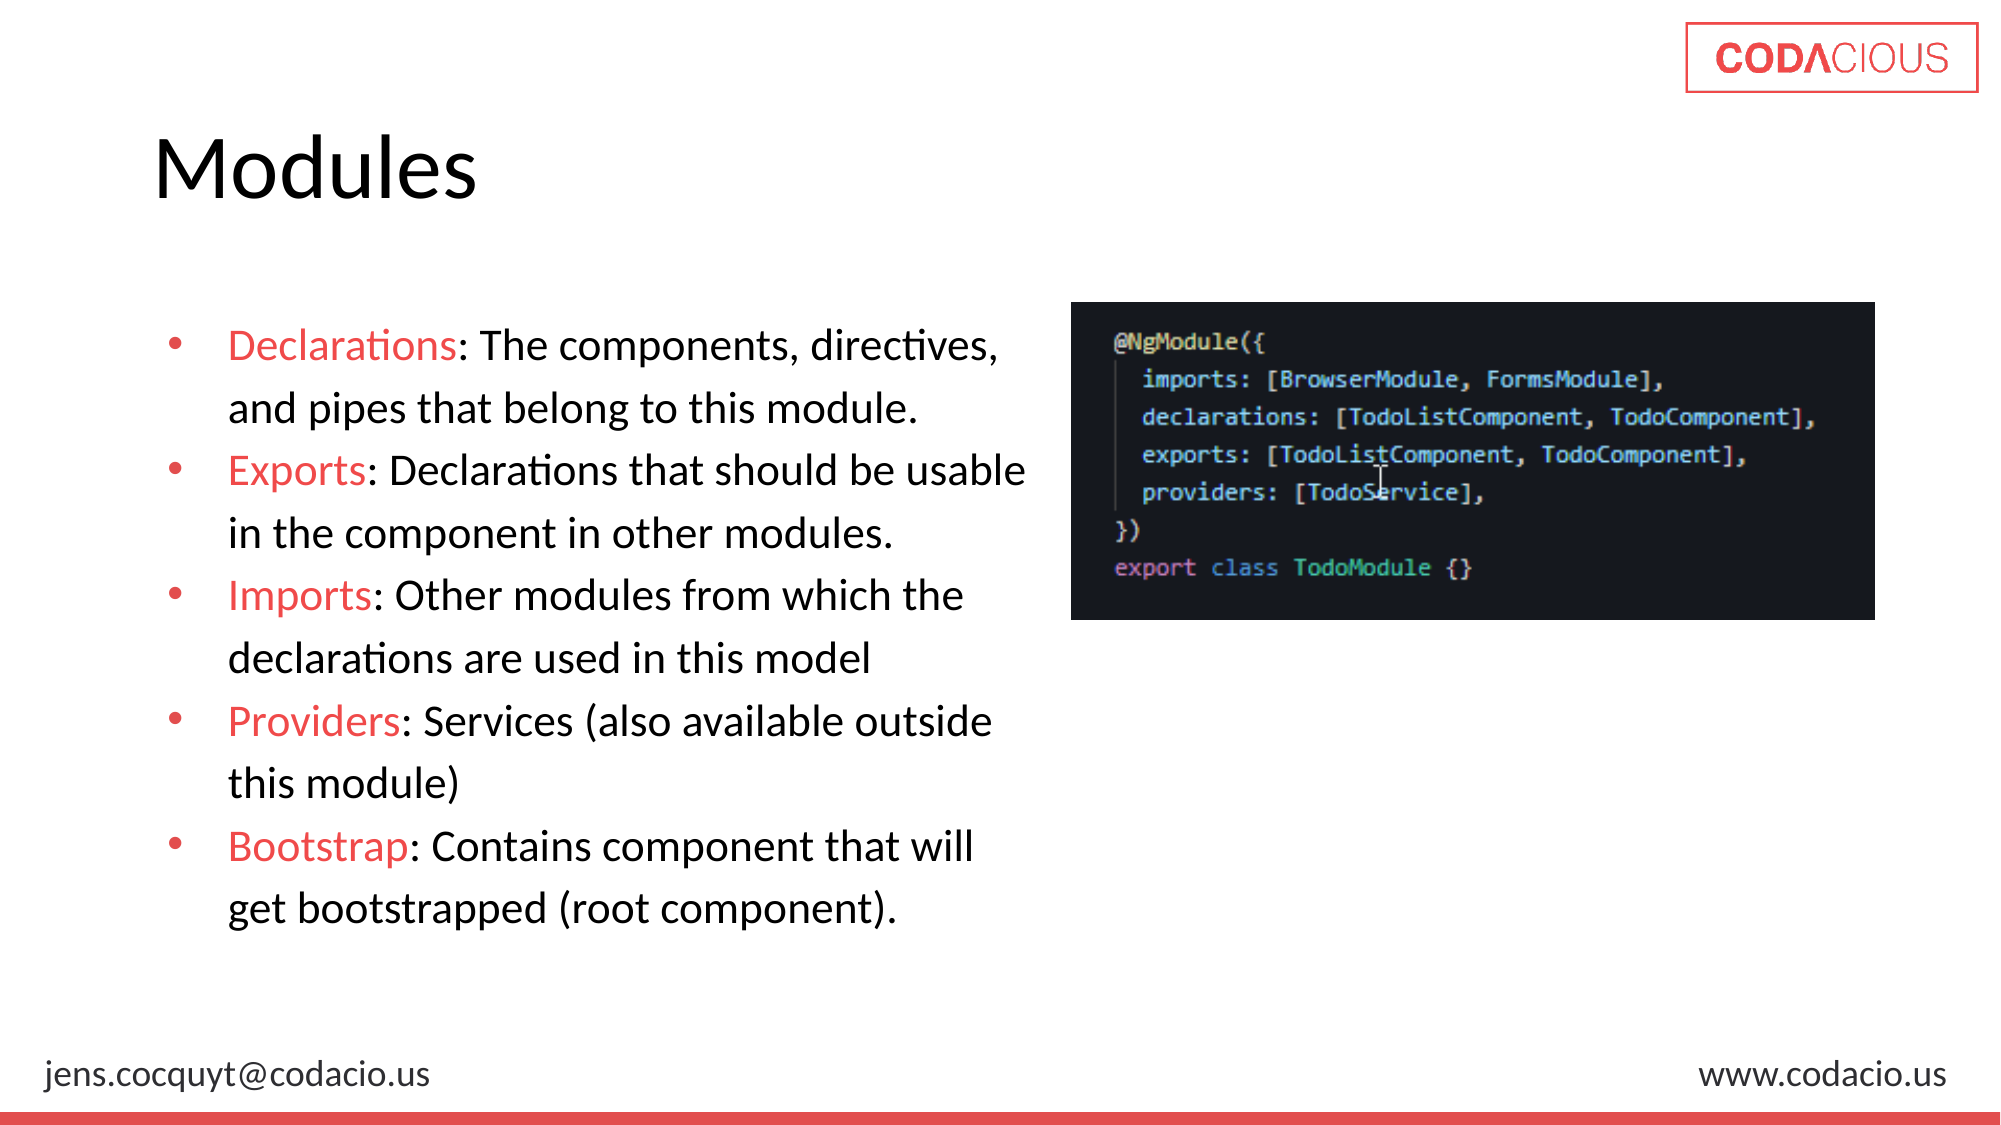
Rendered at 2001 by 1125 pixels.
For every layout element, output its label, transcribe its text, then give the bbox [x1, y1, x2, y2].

picture [1680, 17, 1984, 99]
list Declarations: The components, directives, and pipes that belong to this module. Exports: Declarations that should be usable in the component in other modules. Imports: Other modules from which the declarations are used in this model Providers: Services (also available outside this module) Bootstrap: Contains component that will get bootstrapped (root component). [137, 299, 1047, 1014]
title Modules [137, 59, 1863, 278]
picture [1070, 302, 1875, 620]
